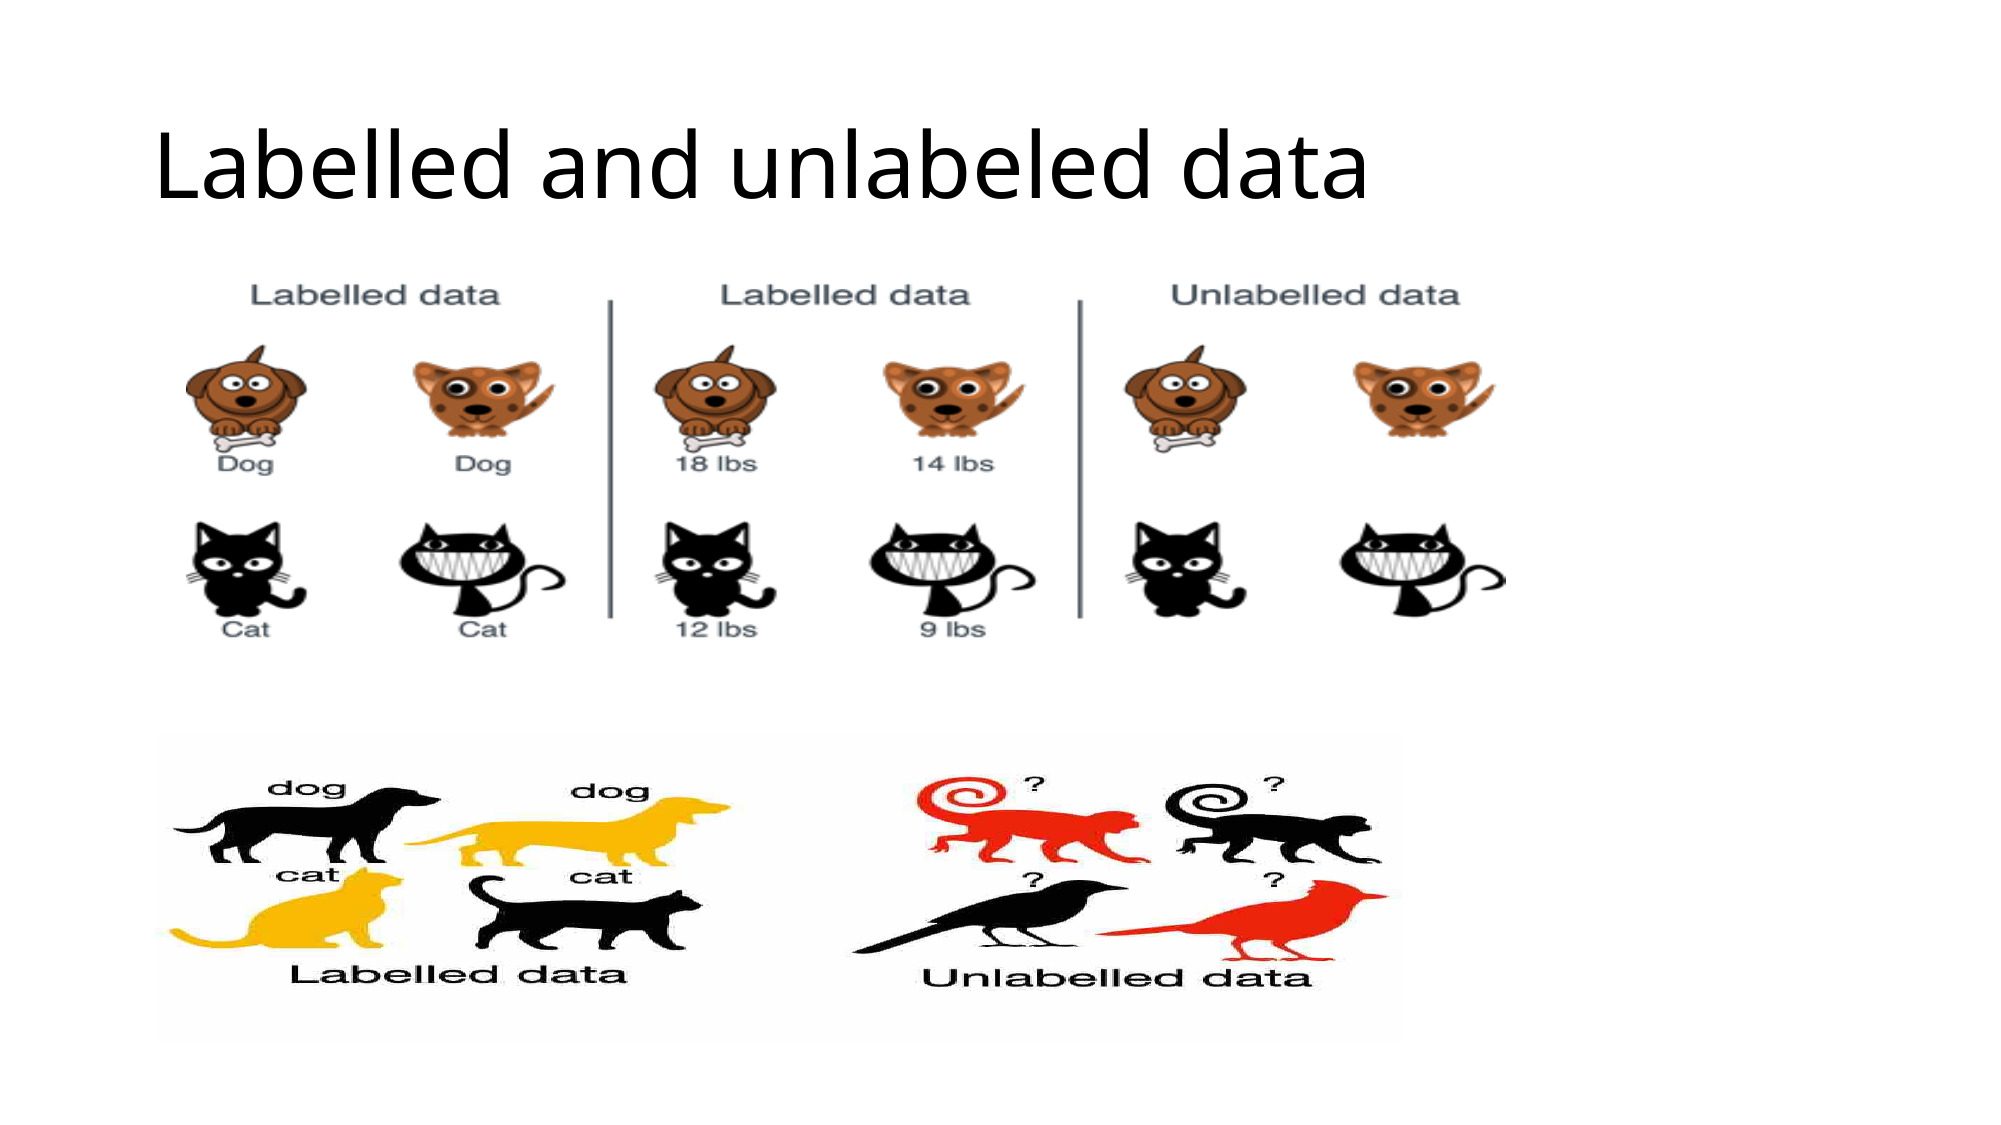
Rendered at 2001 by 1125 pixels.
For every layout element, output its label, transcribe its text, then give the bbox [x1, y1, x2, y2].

title Labelled and unlabeled data [137, 59, 1863, 278]
picture [155, 735, 1402, 1042]
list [186, 277, 1506, 642]
